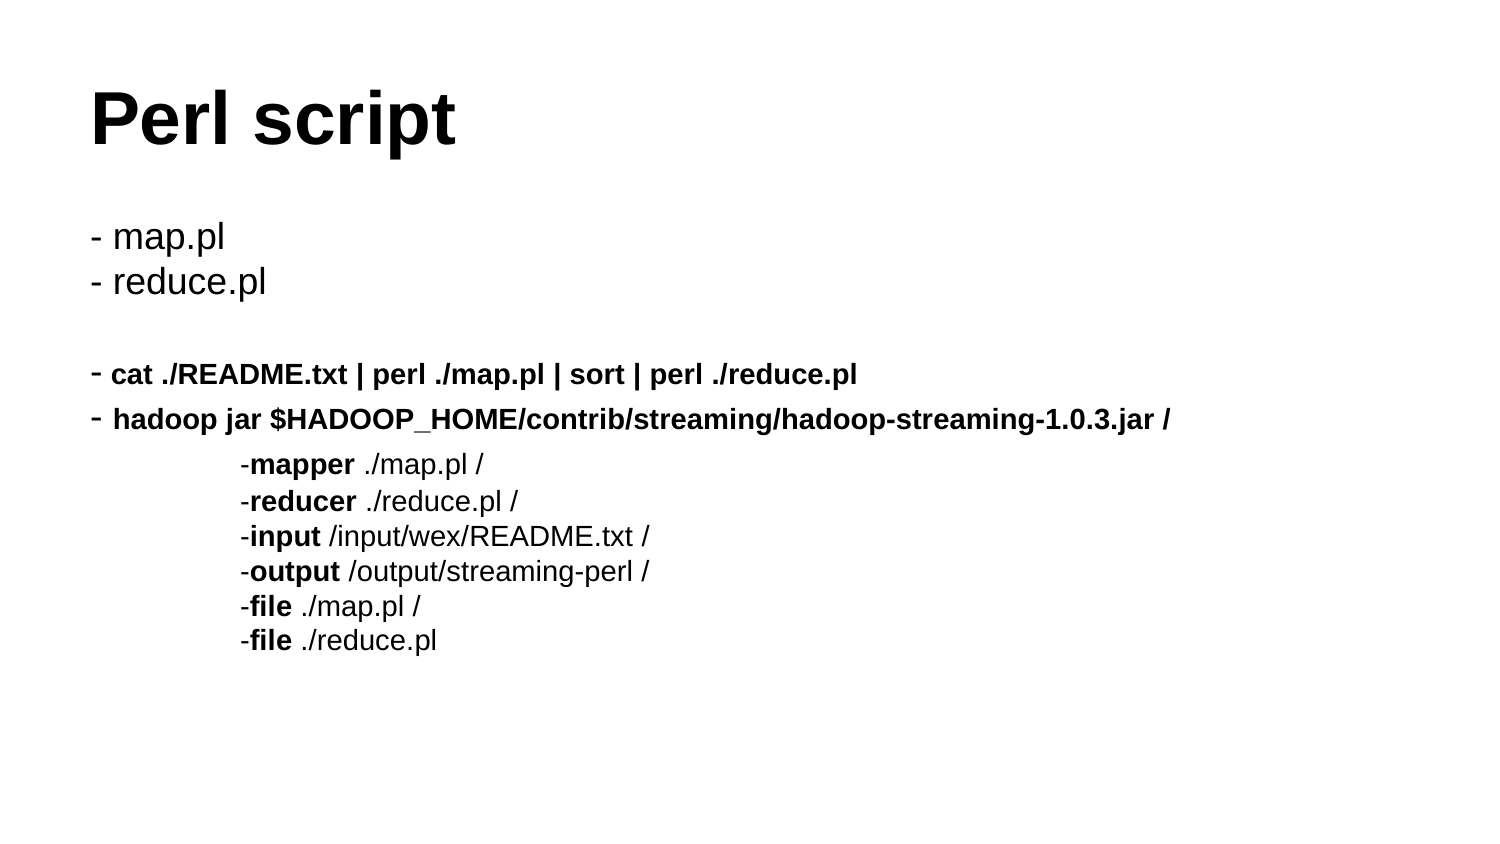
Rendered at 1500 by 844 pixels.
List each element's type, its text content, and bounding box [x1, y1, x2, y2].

title Perl script [75, 33, 1425, 175]
list - map.pl - reduce.pl - cat ./README.txt | perl ./map.pl | sort | perl ./reduce.pl - hadoop jar $HADOOP_HOME/contrib/streaming/hadoop-streaming-1.0.3.jar / -mapper ./map.pl / -reducer ./reduce.pl / -input /input/wex/README.txt / -output /output/streaming-perl / -file ./map.pl / -file ./reduce.pl [75, 196, 1425, 808]
